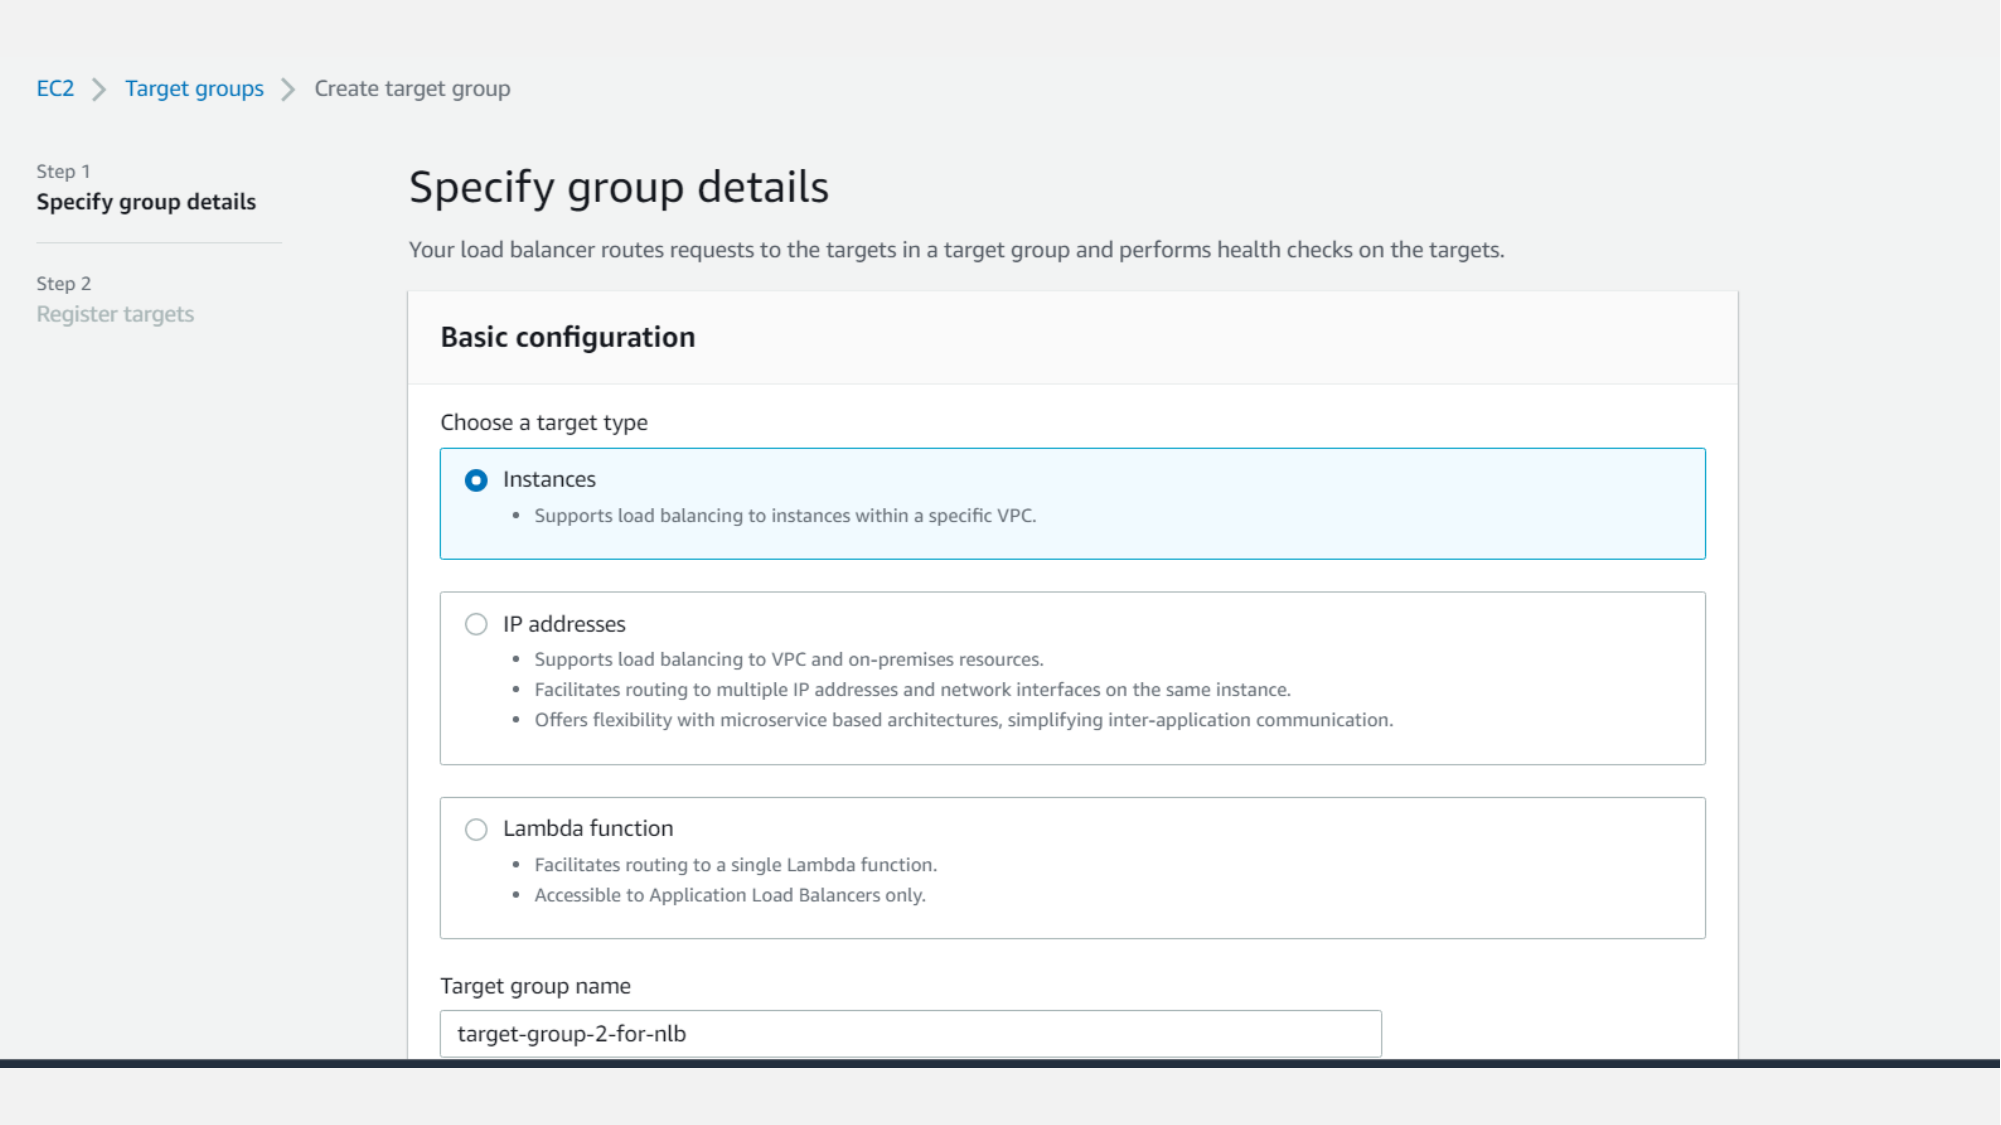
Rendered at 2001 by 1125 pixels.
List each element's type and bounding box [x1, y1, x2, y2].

picture [0, 57, 2000, 1068]
